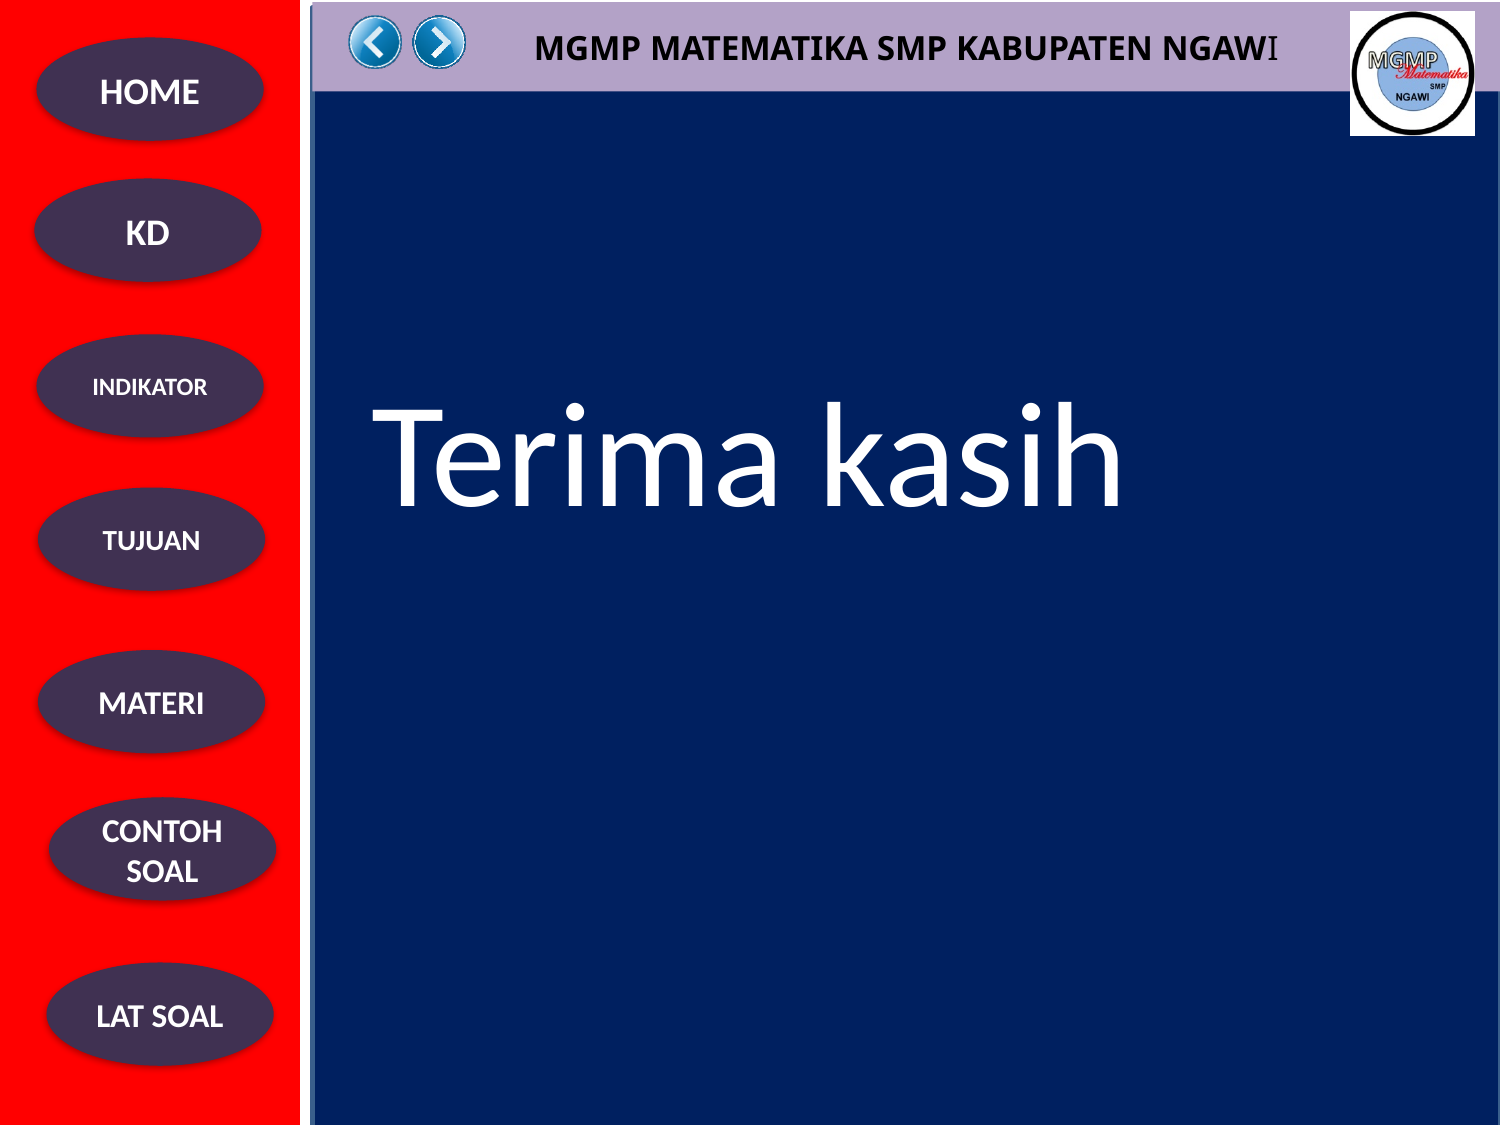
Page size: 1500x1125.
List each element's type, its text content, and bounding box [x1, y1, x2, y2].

picture [349, 16, 402, 69]
title Terima kasih [112, 349, 1388, 591]
picture [412, 15, 466, 69]
picture [1350, 11, 1475, 136]
